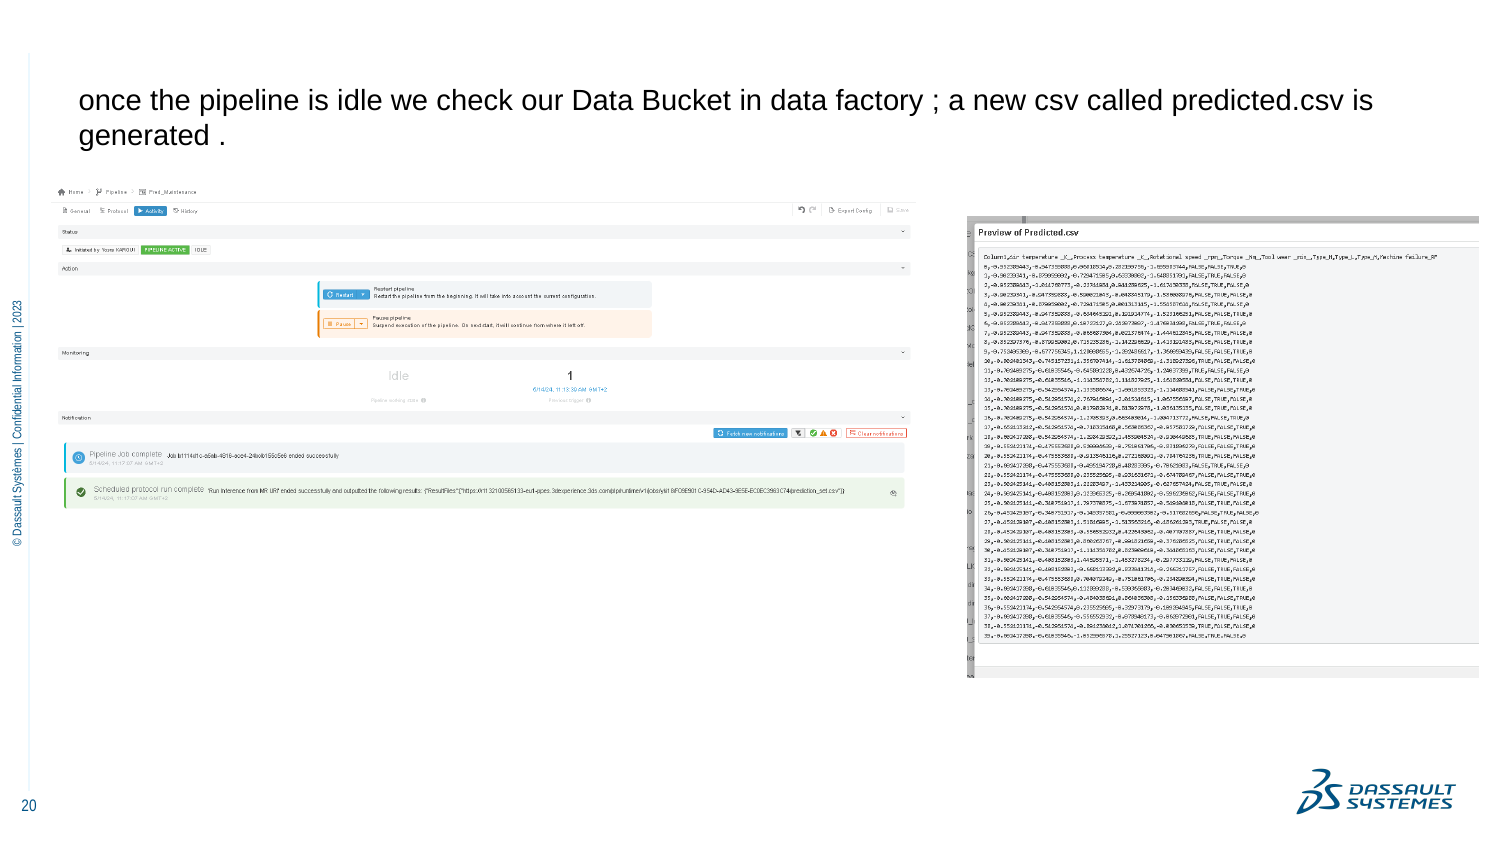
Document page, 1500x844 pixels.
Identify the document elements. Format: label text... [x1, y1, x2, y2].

text_box once the pipeline is idle we check our Data Bucket in data factory ; a new csv called predicted.csv is generated . [63, 66, 1500, 173]
picture [967, 215, 1479, 679]
picture [51, 184, 916, 509]
picture [1293, 765, 1459, 818]
